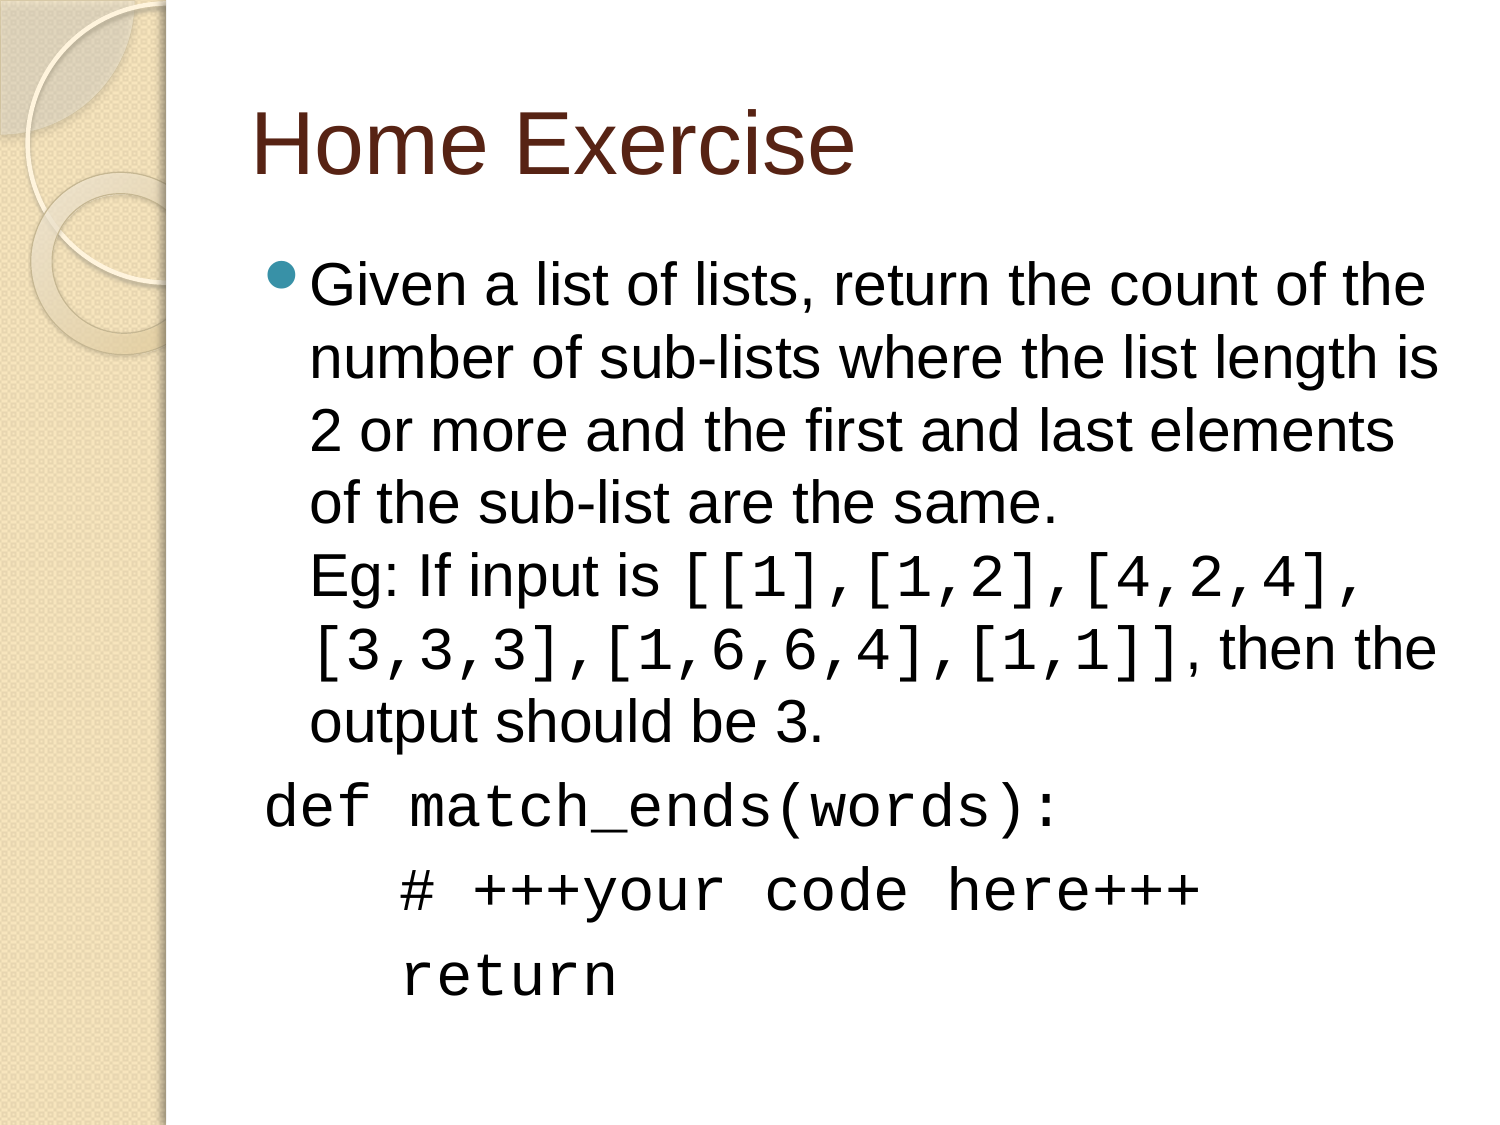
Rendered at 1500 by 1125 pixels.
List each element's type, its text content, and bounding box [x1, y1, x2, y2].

title Home Exercise [235, 45, 1466, 233]
list Given a list of lists, return the count of the number of sub-lists where the list length is 2 or more and the first and last elements of the sub-list are the same. Eg: If input is [[1],[1,2],[4,2,4],[3,3,3],[1,6,6,4],[1,1]], then the output should be 3. def match_ends(words): # +++your code here+++ return [235, 237, 1466, 1025]
